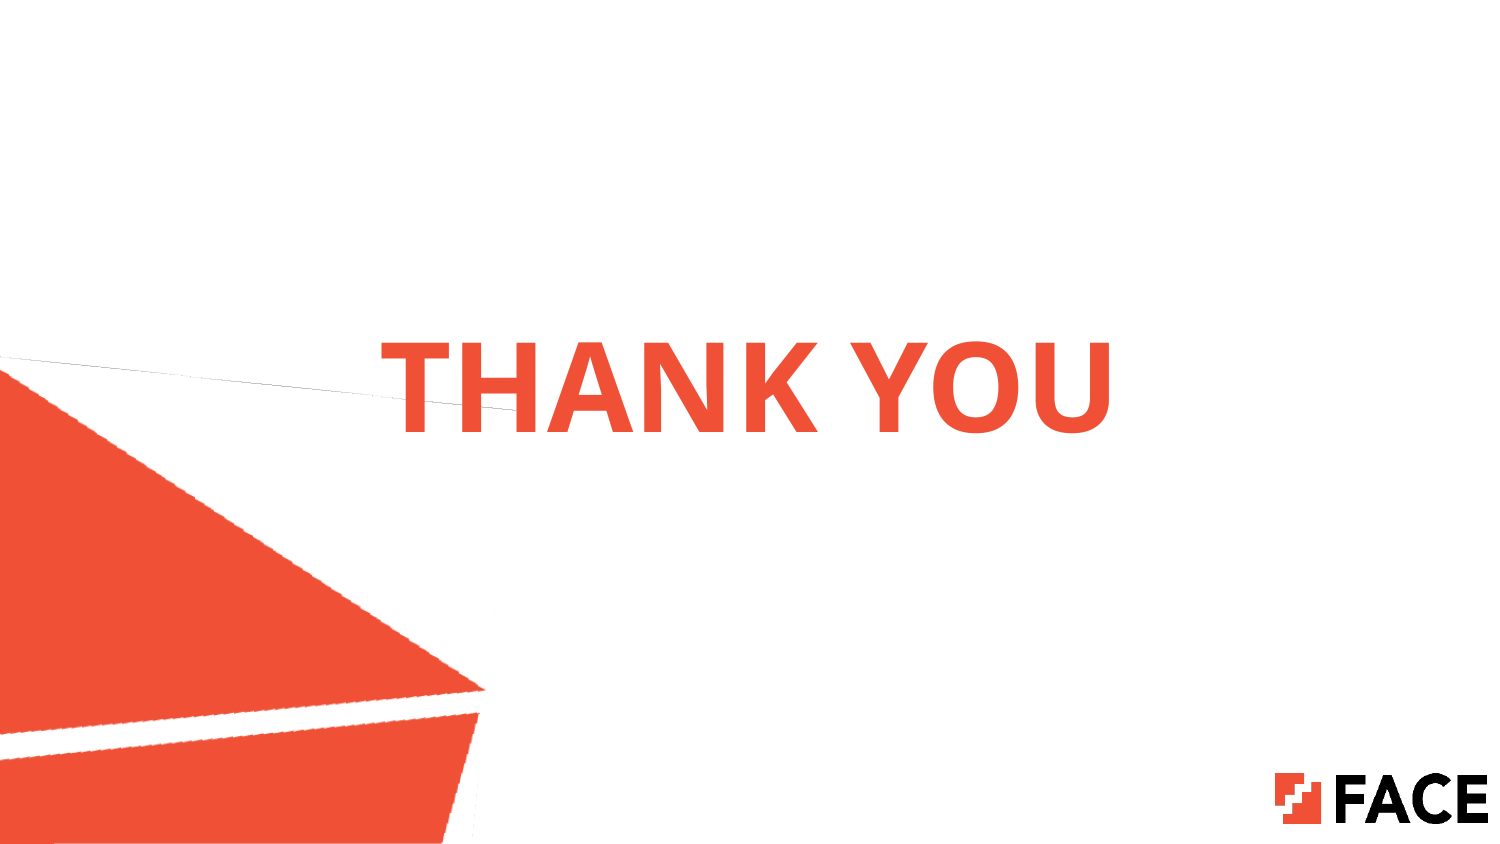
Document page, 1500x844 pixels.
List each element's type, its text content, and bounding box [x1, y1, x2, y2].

picture [1275, 773, 1488, 824]
picture [0, 381, 511, 844]
text_box THANK YOU [0, 299, 1500, 465]
